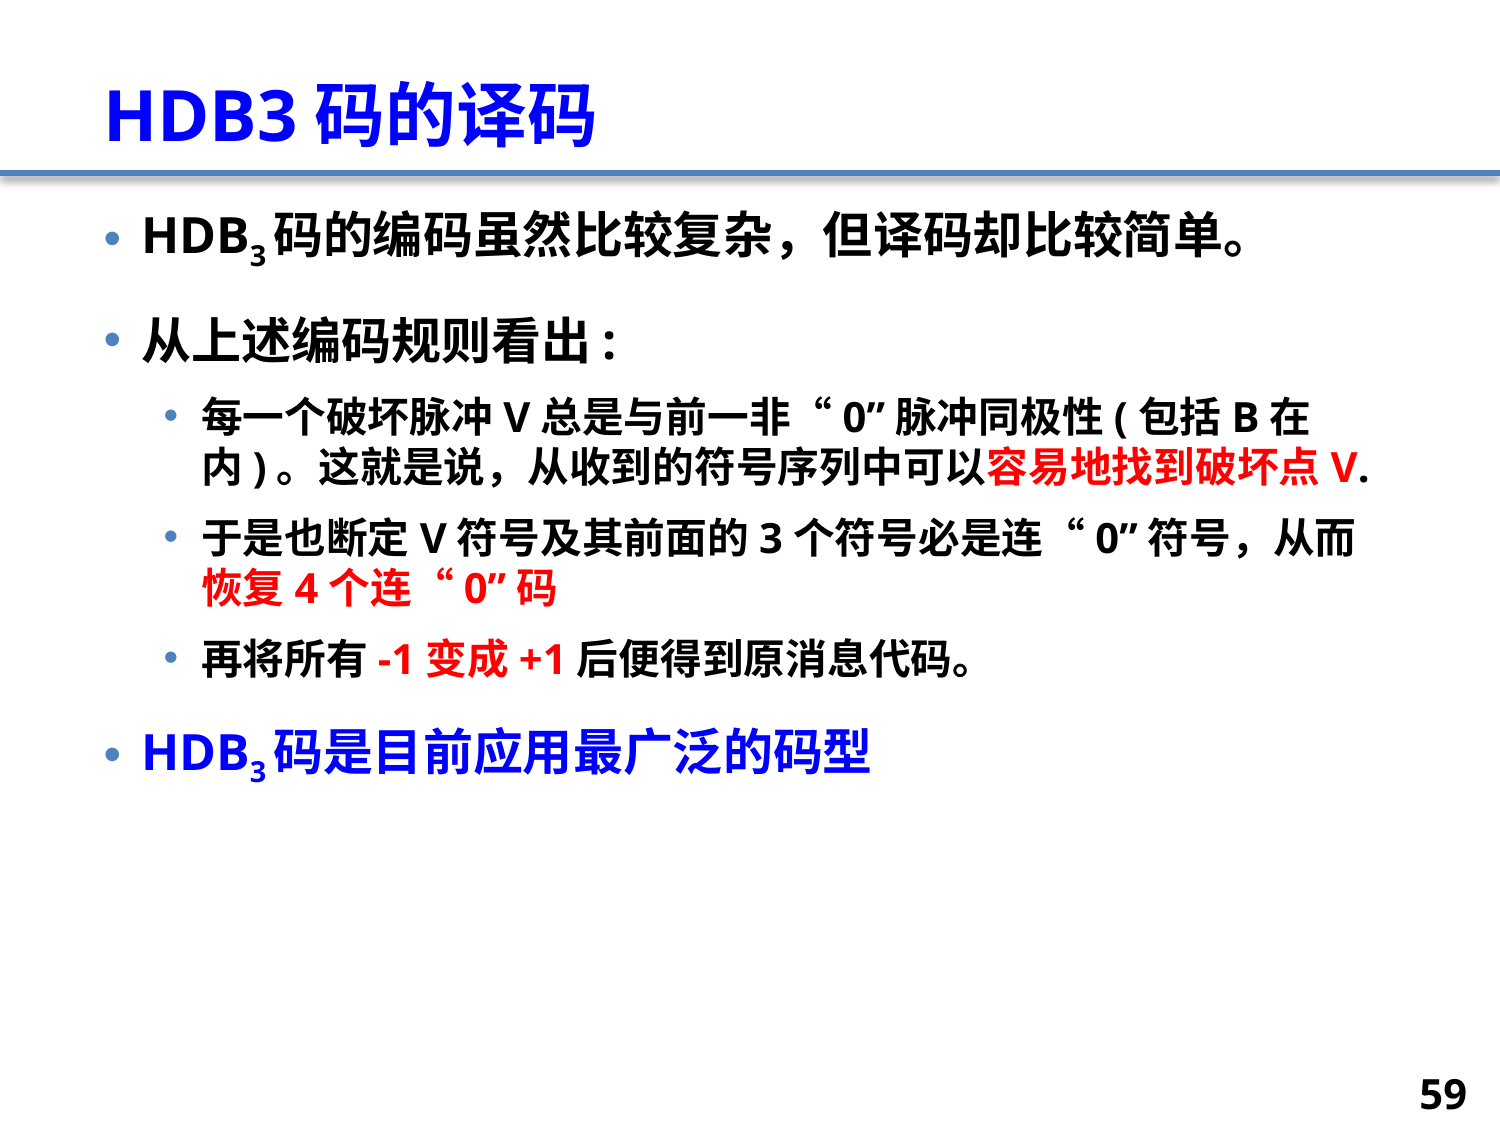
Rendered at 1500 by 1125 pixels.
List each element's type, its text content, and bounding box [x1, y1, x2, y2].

list HDB3码的编码虽然比较复杂，但译码却比较简单。 从上述编码规则看出: 每一个破坏脉冲V总是与前一非“0”脉冲同极性(包括B在内)。这就是说，从收到的符号序列中可以容易地找到破坏点V. 于是也断定V符号及其前面的3个符号必是连“0”符号，从而恢复4个连“0”码 再将所有-1变成+1后便得到原消息代码。 HDB3码是目前应用最广泛的码型 [88, 196, 1412, 1024]
title HDB3码的译码 [88, 30, 1412, 164]
slide_number 59 [1379, 1075, 1483, 1118]
